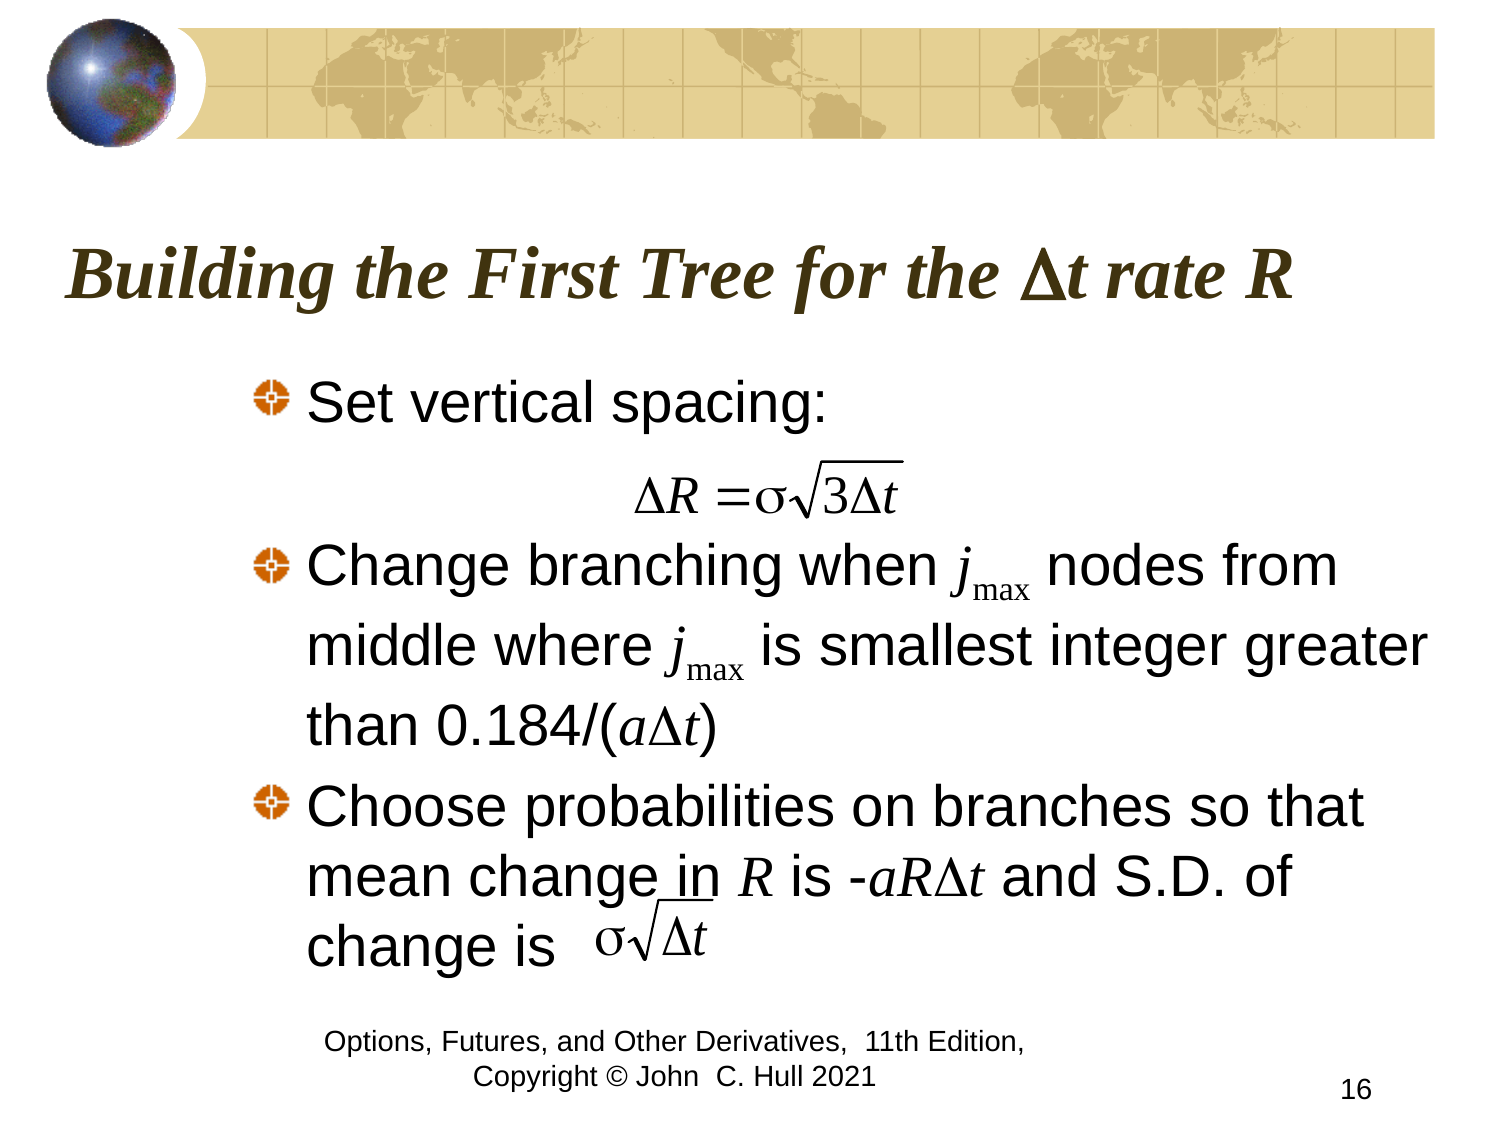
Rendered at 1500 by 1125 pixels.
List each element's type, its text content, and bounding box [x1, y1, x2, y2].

list Set vertical spacing: Change branching when jmax nodes from middle where jmax is smallest integer greater than 0.184/(aDt) Choose probabilities on branches so that mean change in R is -aRDt and S.D. of change is [235, 275, 1466, 950]
picture [250, 378, 292, 420]
picture [250, 783, 292, 824]
title Building the First Tree for the Dt rate R [50, 174, 1325, 363]
picture [250, 546, 292, 588]
slide_number 16 [1074, 1037, 1388, 1113]
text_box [587, 887, 726, 976]
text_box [624, 449, 914, 532]
footer Options, Futures, and Other Derivatives, 11th Edition, Copyright © John C. Hull 2021 [262, 1024, 1088, 1101]
picture [42, 14, 190, 151]
